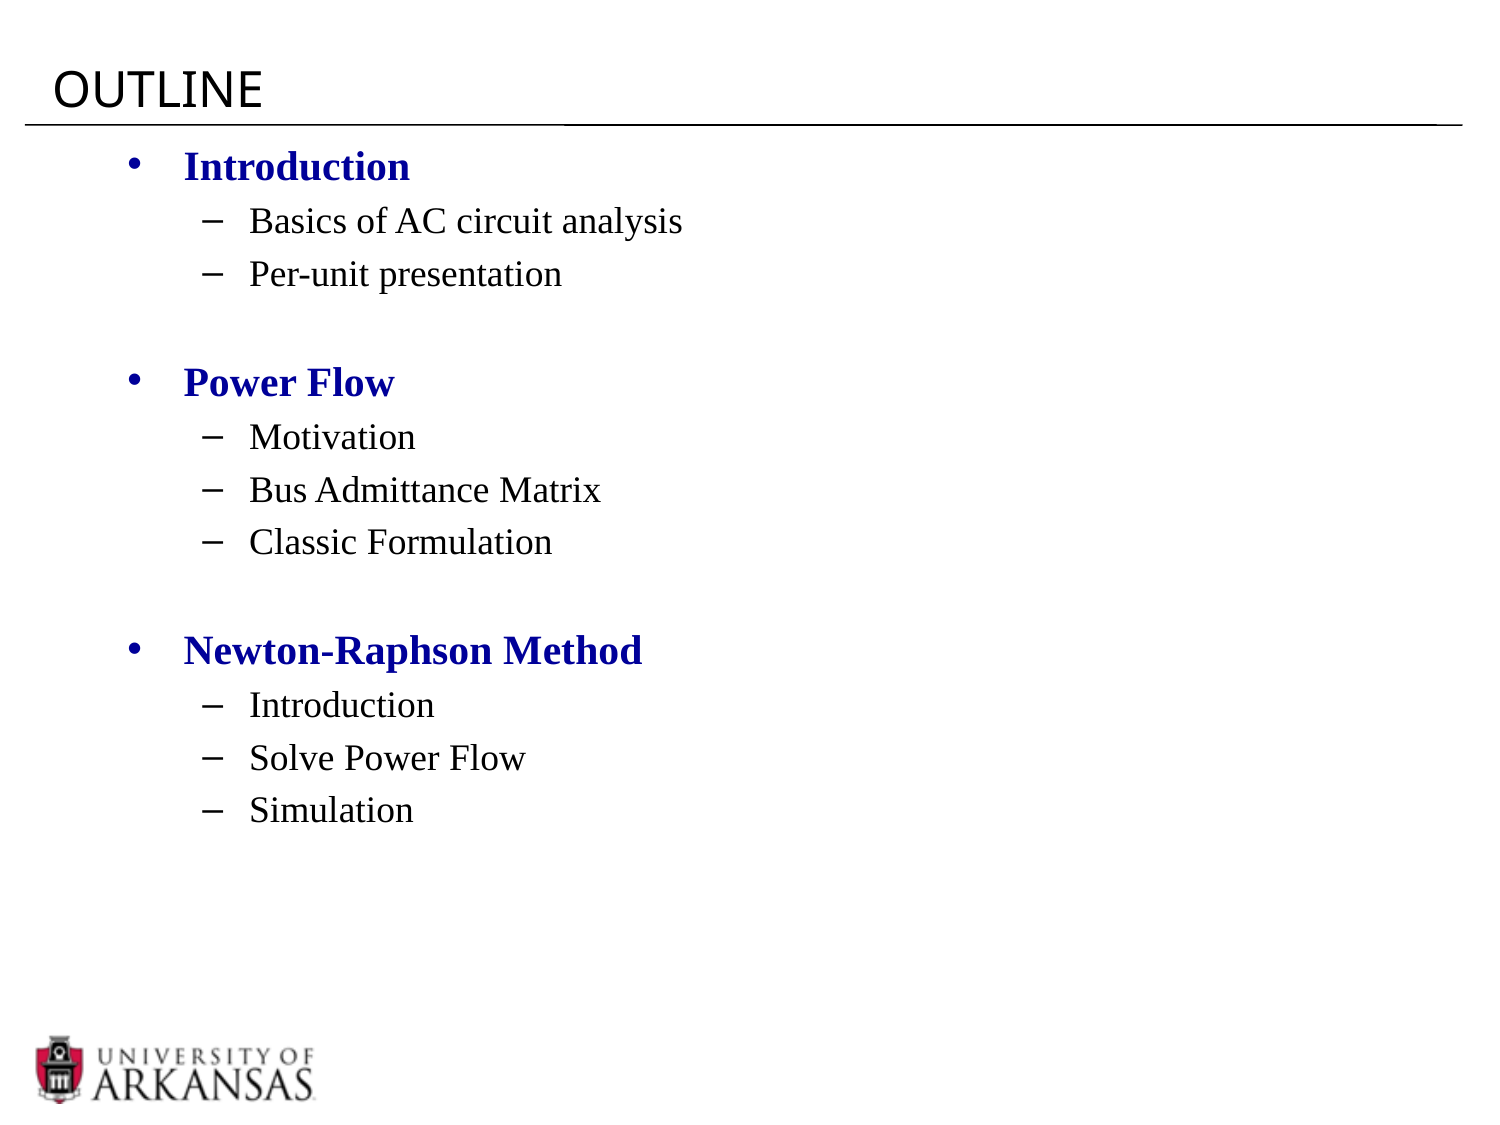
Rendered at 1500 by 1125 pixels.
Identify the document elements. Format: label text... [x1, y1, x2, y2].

text_box Introduction Basics of AC circuit analysis Per-unit presentation Power Flow Motivation Bus Admittance Matrix Classic Formulation Newton-Raphson Method Introduction Solve Power Flow Simulation [112, 131, 1388, 1050]
title OUTLINE [37, 50, 1313, 175]
picture [24, 1024, 318, 1104]
